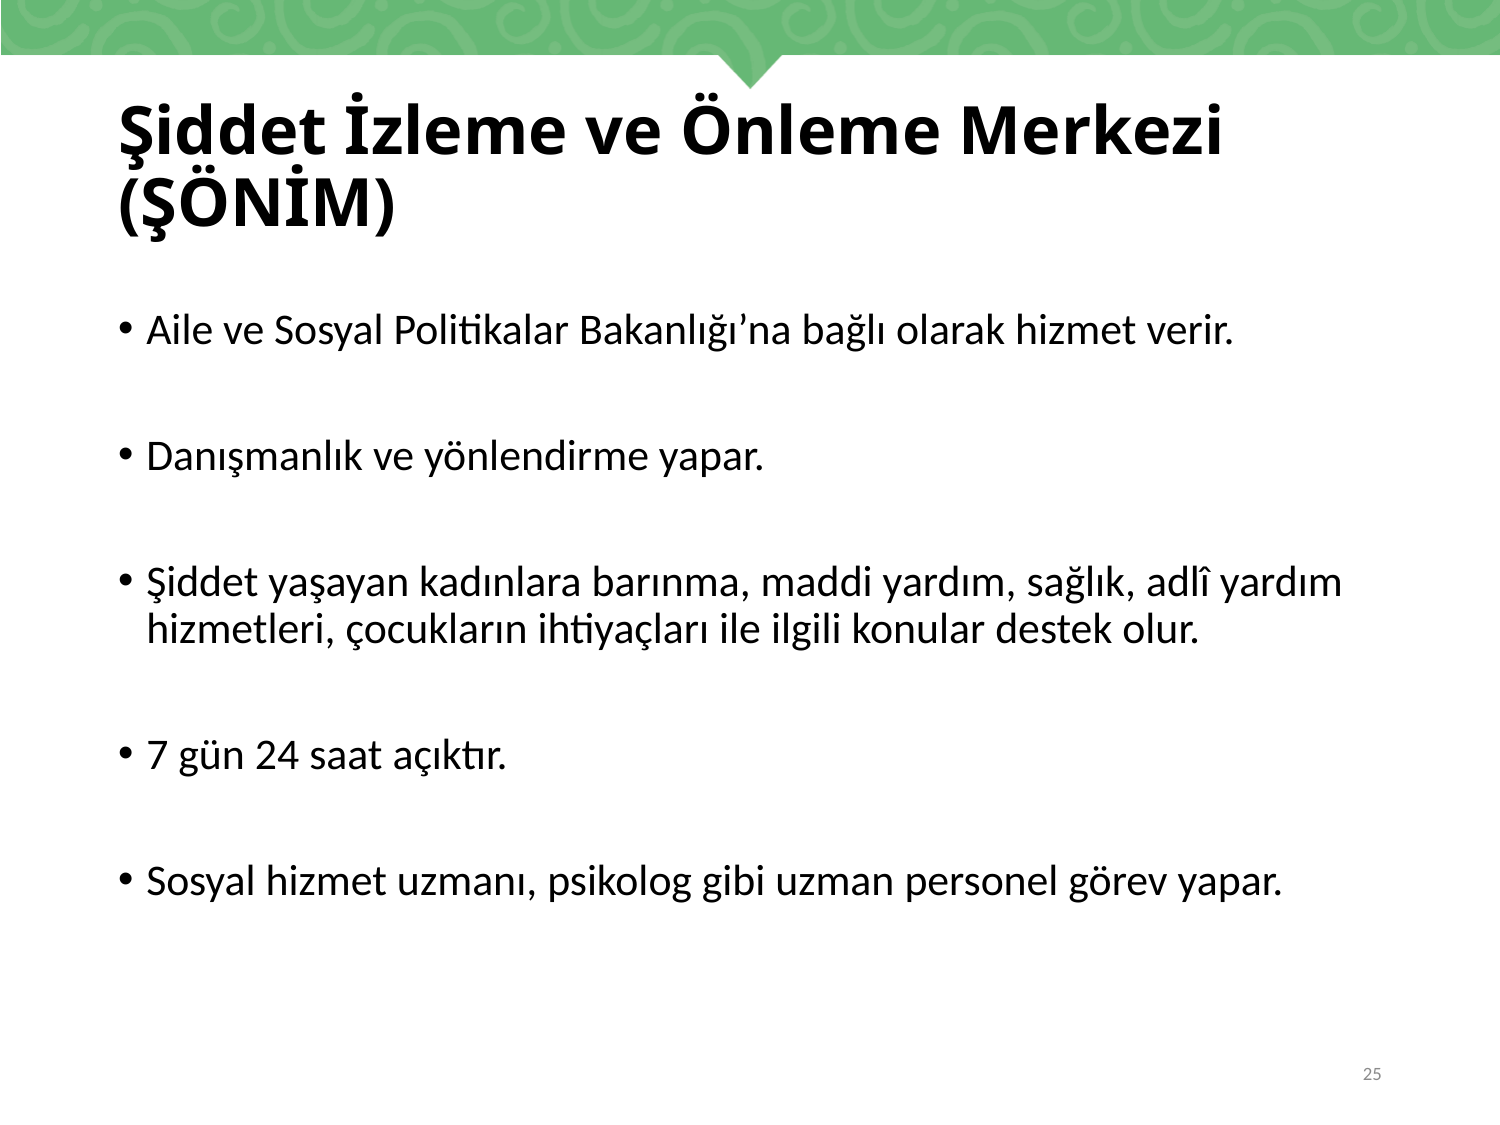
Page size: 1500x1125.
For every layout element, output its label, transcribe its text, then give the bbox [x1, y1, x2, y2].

title Şiddet İzleme ve Önleme Merkezi (ŞÖNİM) [103, 59, 1397, 278]
picture [0, 0, 1500, 1125]
slide_number 25 [1059, 1042, 1397, 1103]
list Aile ve Sosyal Politikalar Bakanlığı’na bağlı olarak hizmet verir. Danışmanlık ve yönlendirme yapar. Şiddet yaşayan kadınlara barınma, maddi yardım, sağlık, adlî yardım hizmetleri, çocukların ihtiyaçları ile ilgili konular destek olur. 7 gün 24 saat açıktır. Sosyal hizmet uzmanı, psikolog gibi uzman personel görev yapar. [103, 299, 1397, 1014]
